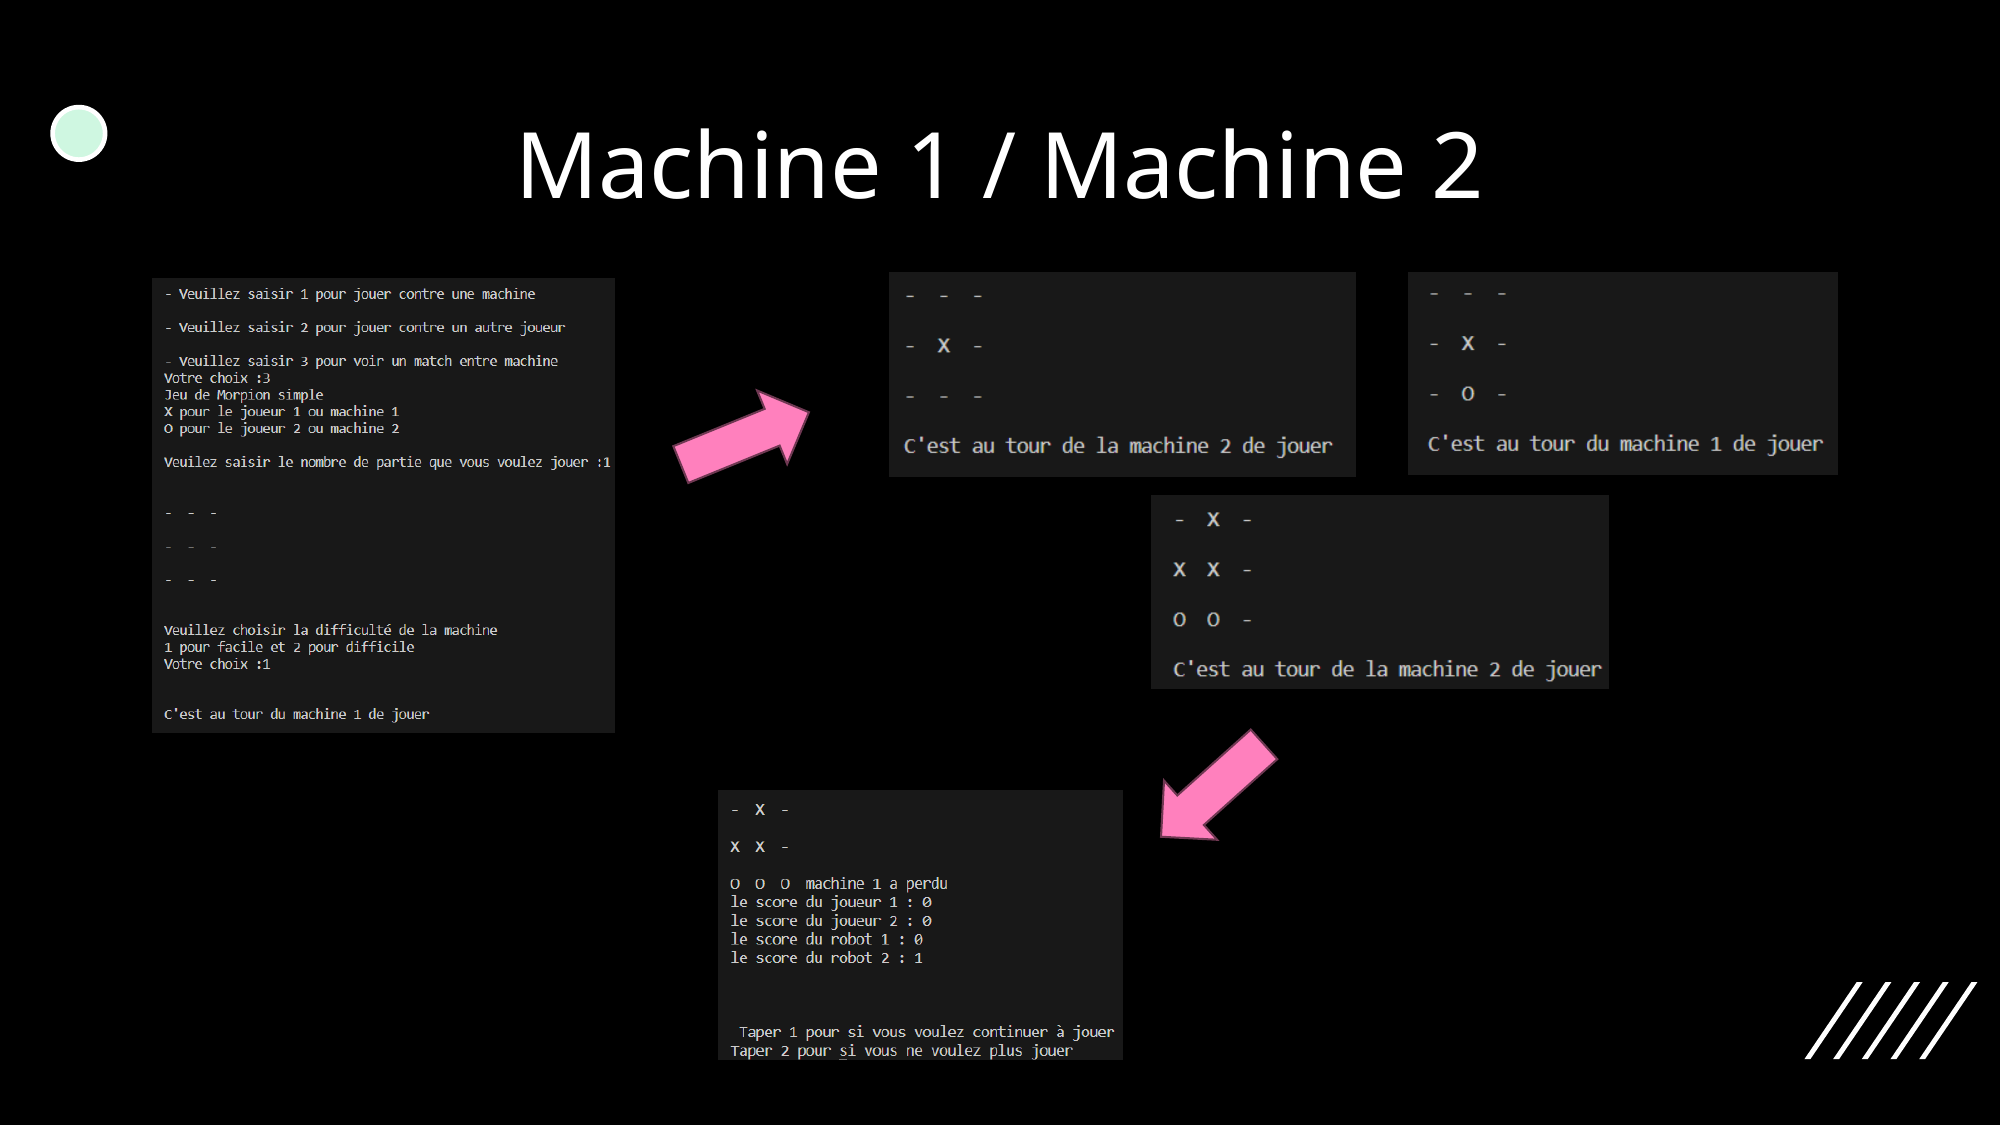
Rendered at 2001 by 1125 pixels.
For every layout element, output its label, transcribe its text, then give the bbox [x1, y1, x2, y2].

picture [889, 272, 1356, 477]
text_box [671, 388, 811, 485]
picture [152, 278, 615, 733]
text_box [1159, 728, 1279, 841]
title Machine 1 / Machine 2 [137, 59, 1863, 278]
picture [718, 790, 1123, 1060]
picture [1408, 272, 1838, 475]
picture [1151, 495, 1609, 689]
